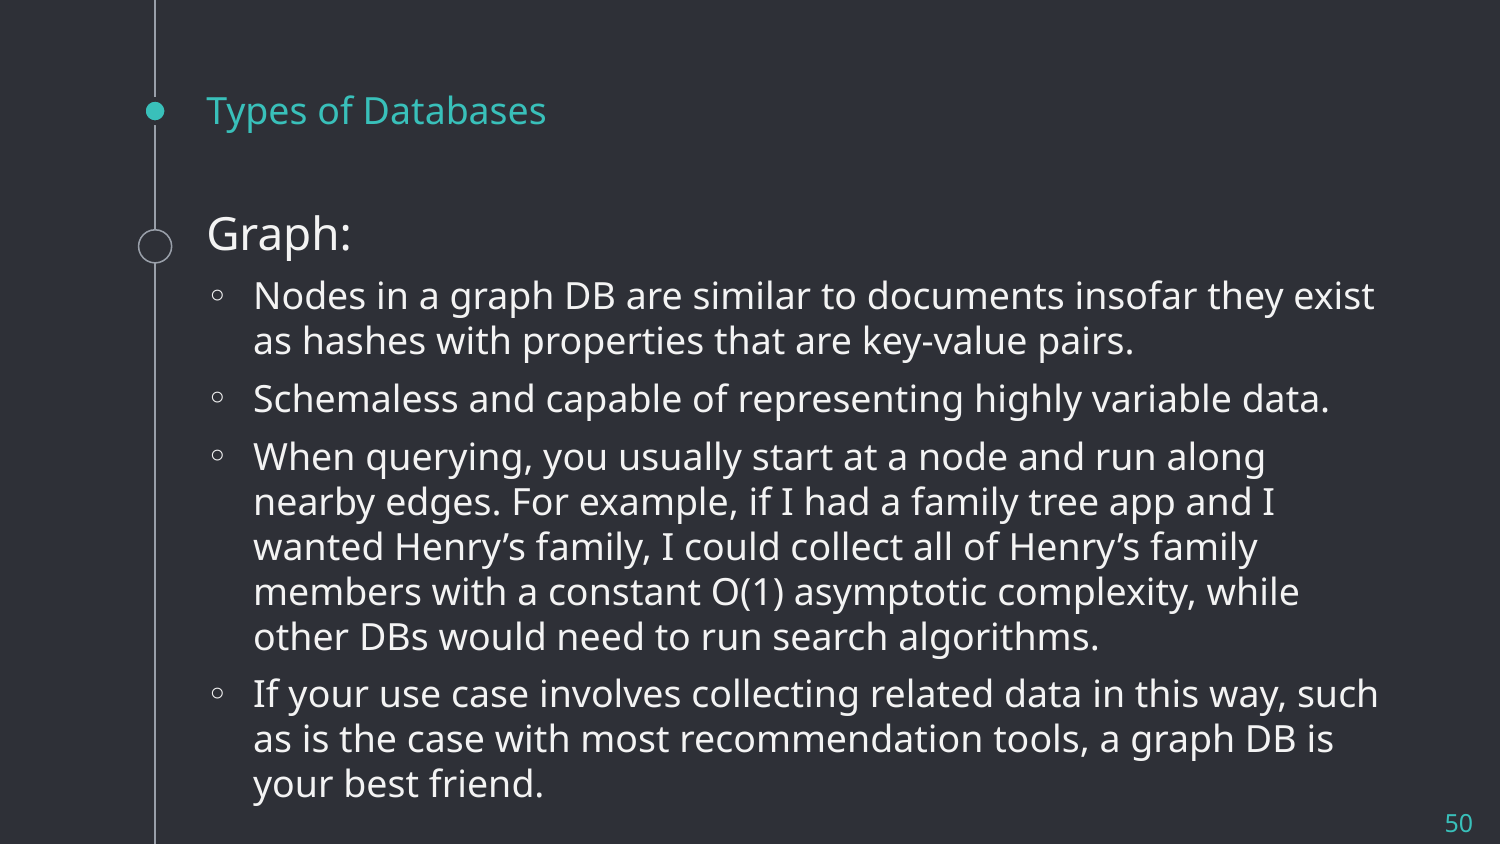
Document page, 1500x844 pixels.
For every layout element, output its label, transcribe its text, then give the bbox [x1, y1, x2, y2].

list Graph: Nodes in a graph DB are similar to documents insofar they exist as hashes with properties that are key-value pairs. Schemaless and capable of representing highly variable data. When querying, you usually start at a node and run along nearby edges. For example, if I had a family tree app and I wanted Henry’s family, I could collect all of Henry’s family members with a constant O(1) asymptotic complexity, while other DBs would need to run search algorithms. If your use case involves collecting related data in this way, such as is the case with most recommendation tools, a graph DB is your best friend. [191, 189, 1399, 802]
slide_number 50 [1398, 792, 1489, 844]
title Types of Databases [191, 90, 1317, 147]
